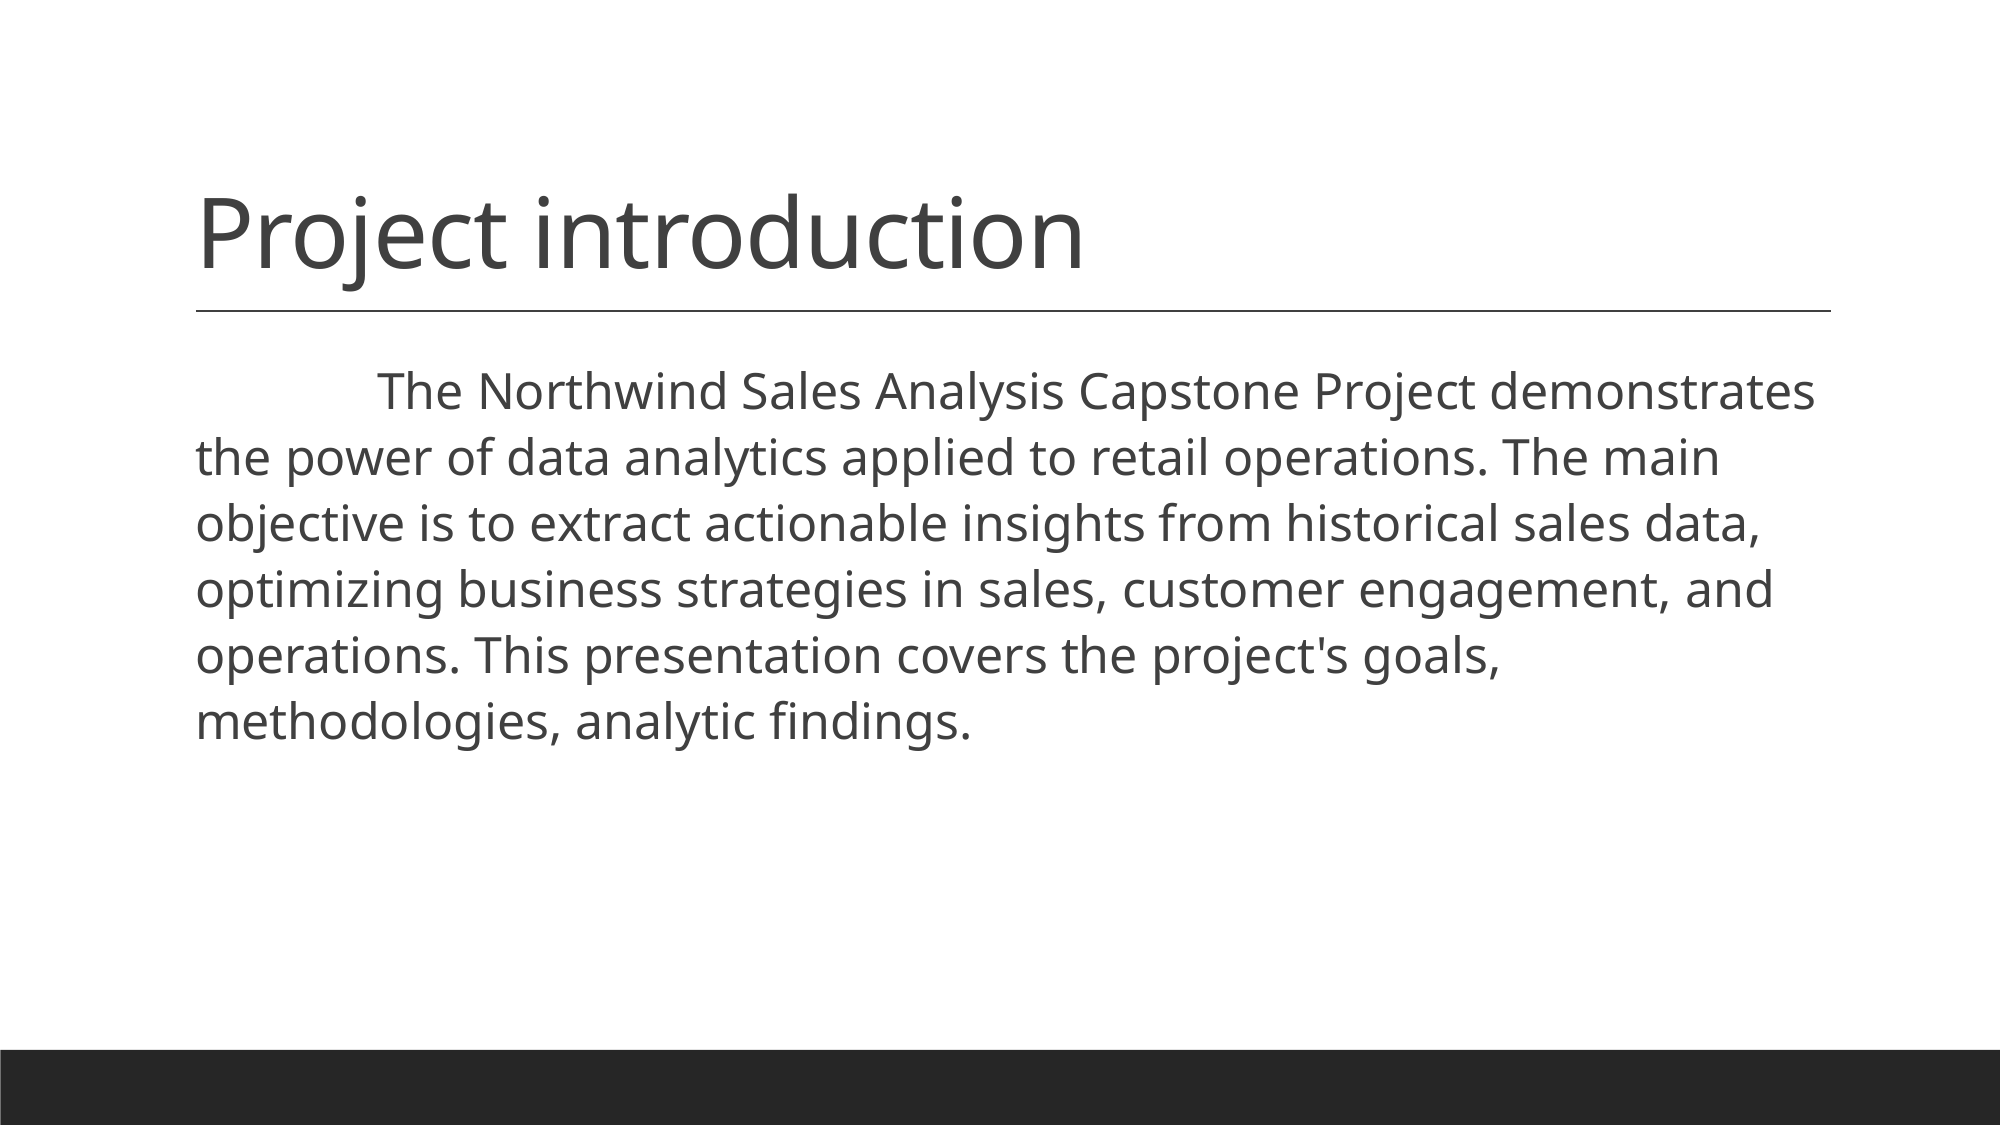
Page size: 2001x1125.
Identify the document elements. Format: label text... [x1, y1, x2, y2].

list The Northwind Sales Analysis Capstone Project demonstrates the power of data analytics applied to retail operations. The main objective is to extract actionable insights from historical sales data, optimizing business strategies in sales, customer engagement, and operations. This presentation covers the project's goals, methodologies, analytic findings. [180, 345, 1830, 803]
title Project introduction [180, 76, 1830, 297]
